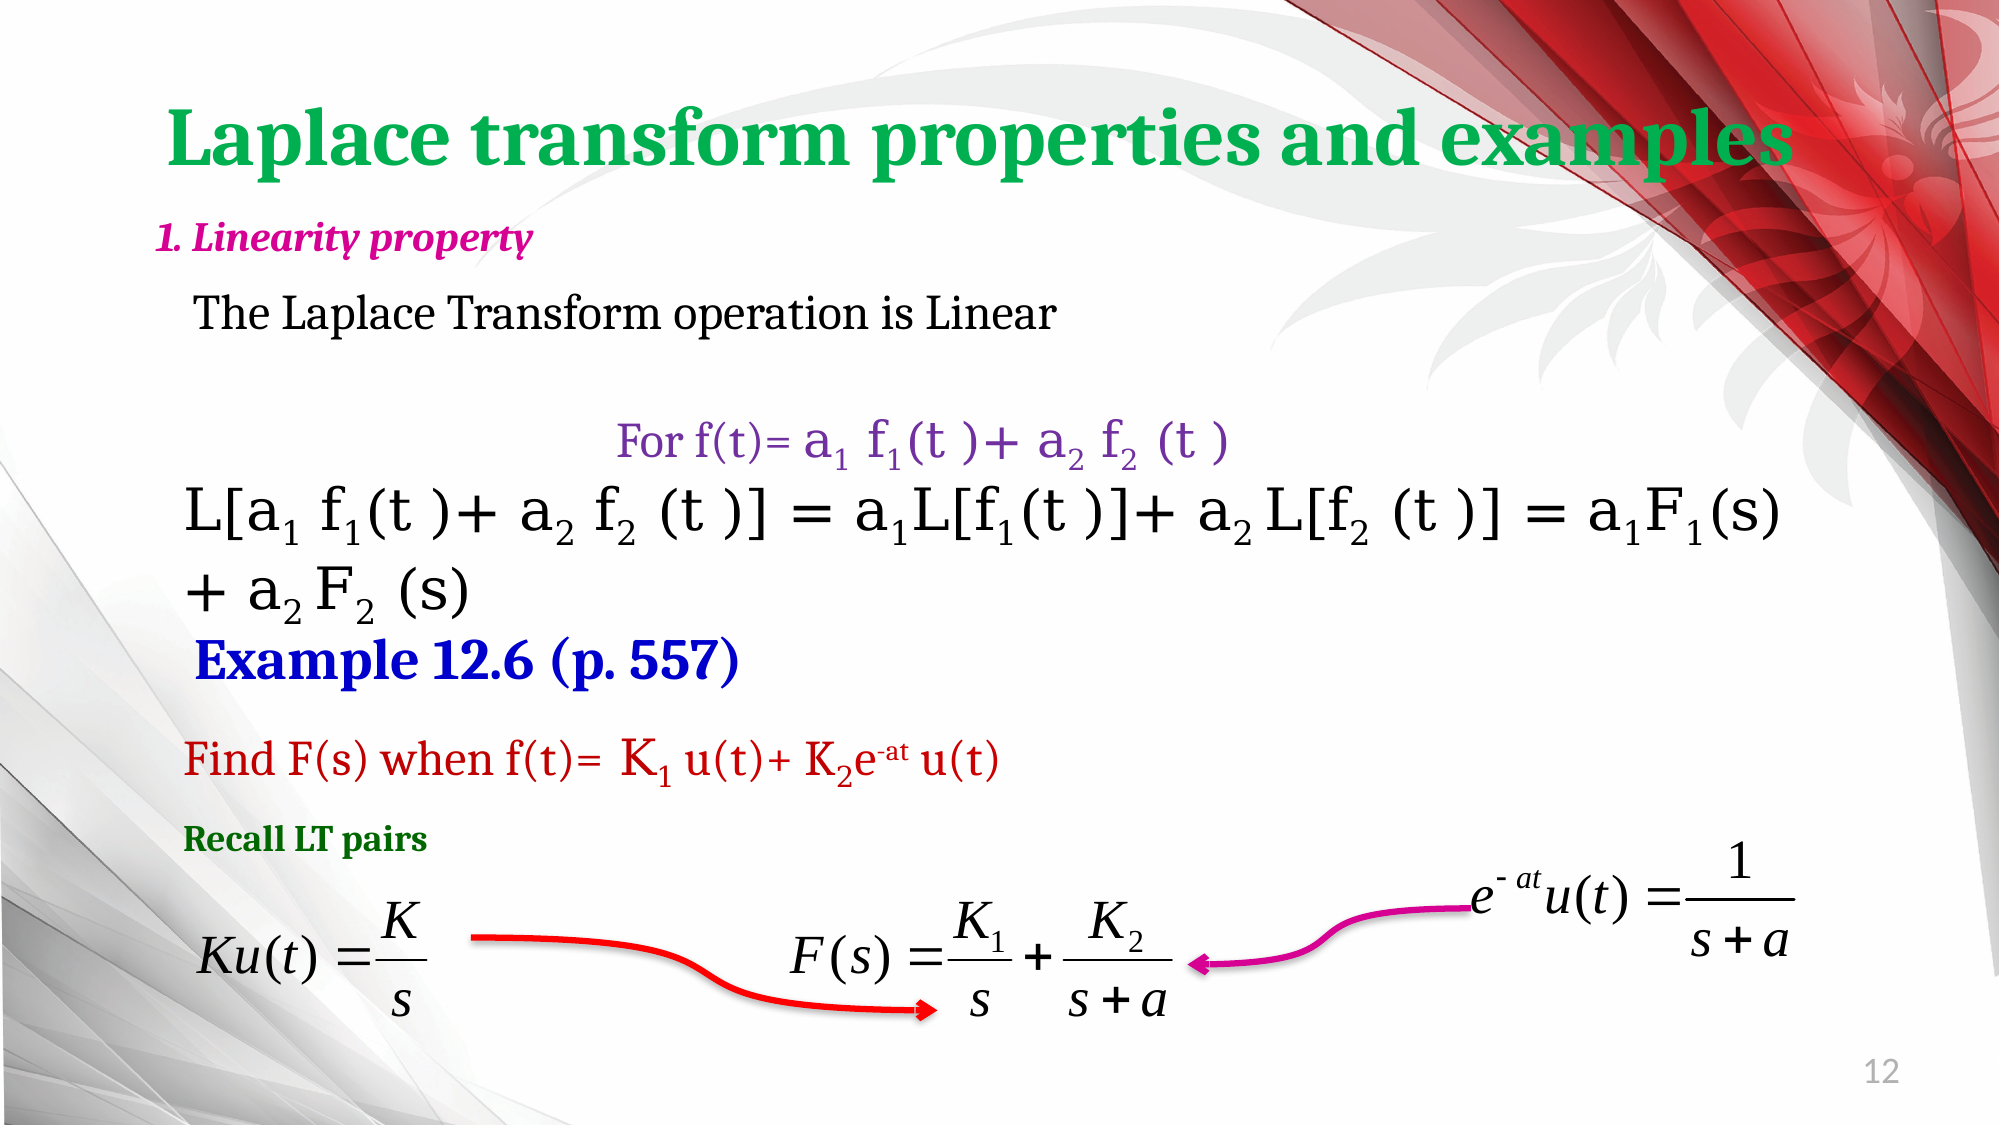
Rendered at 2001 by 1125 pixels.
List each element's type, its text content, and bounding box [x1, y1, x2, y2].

text_box Example 12.6 (p. 557) [179, 613, 759, 699]
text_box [1187, 908, 1471, 965]
text_box The Laplace Transform operation is Linear For f(t)= a1 f1(t )+ a2 f2 (t ) [177, 212, 1671, 464]
text_box L[a1 f1(t )+ a2 f2 (t )] = a1L[f1(t )]+ a2 L[f2 (t )] = a1F1(s)+ a2 F2 (s) [168, 464, 1840, 639]
text_box Laplace transform properties and examples [151, 74, 1812, 190]
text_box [470, 937, 938, 1011]
slide_number 12 [1440, 1046, 1900, 1092]
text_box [1461, 825, 1808, 969]
text_box Recall LT pairs [168, 806, 459, 867]
text_box 1. Linearity property [141, 202, 1142, 267]
picture [0, 0, 1999, 1125]
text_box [186, 885, 440, 1030]
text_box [779, 885, 1185, 1030]
text_box Find F(s) when f(t)= K1 u(t)+ K2e-at u(t) [168, 717, 1093, 801]
